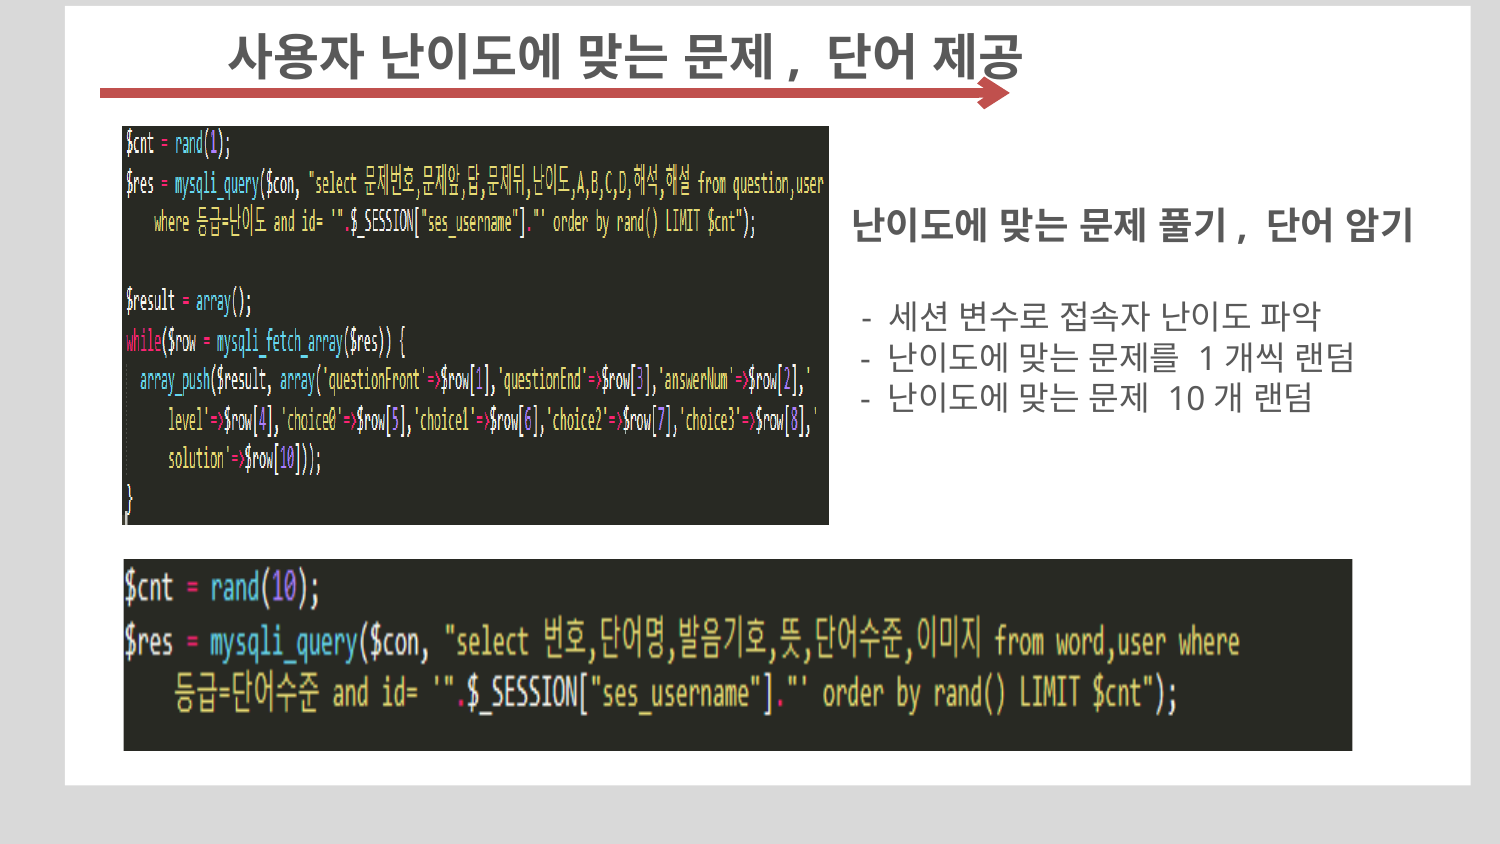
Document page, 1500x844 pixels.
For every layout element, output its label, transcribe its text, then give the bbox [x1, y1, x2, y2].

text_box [88, 16, 1164, 94]
text_box 난이도에 맞는 문제 풀기, 단어 암기 - 세션 변수로 접속자 난이도 파악 - 난이도에 맞는 문제를 1개씩 랜덤 - 난이도에 맞는 문제 10개 랜덤 [836, 194, 1479, 425]
picture [119, 126, 830, 527]
text_box [63, 4, 1473, 787]
picture [123, 559, 1353, 751]
